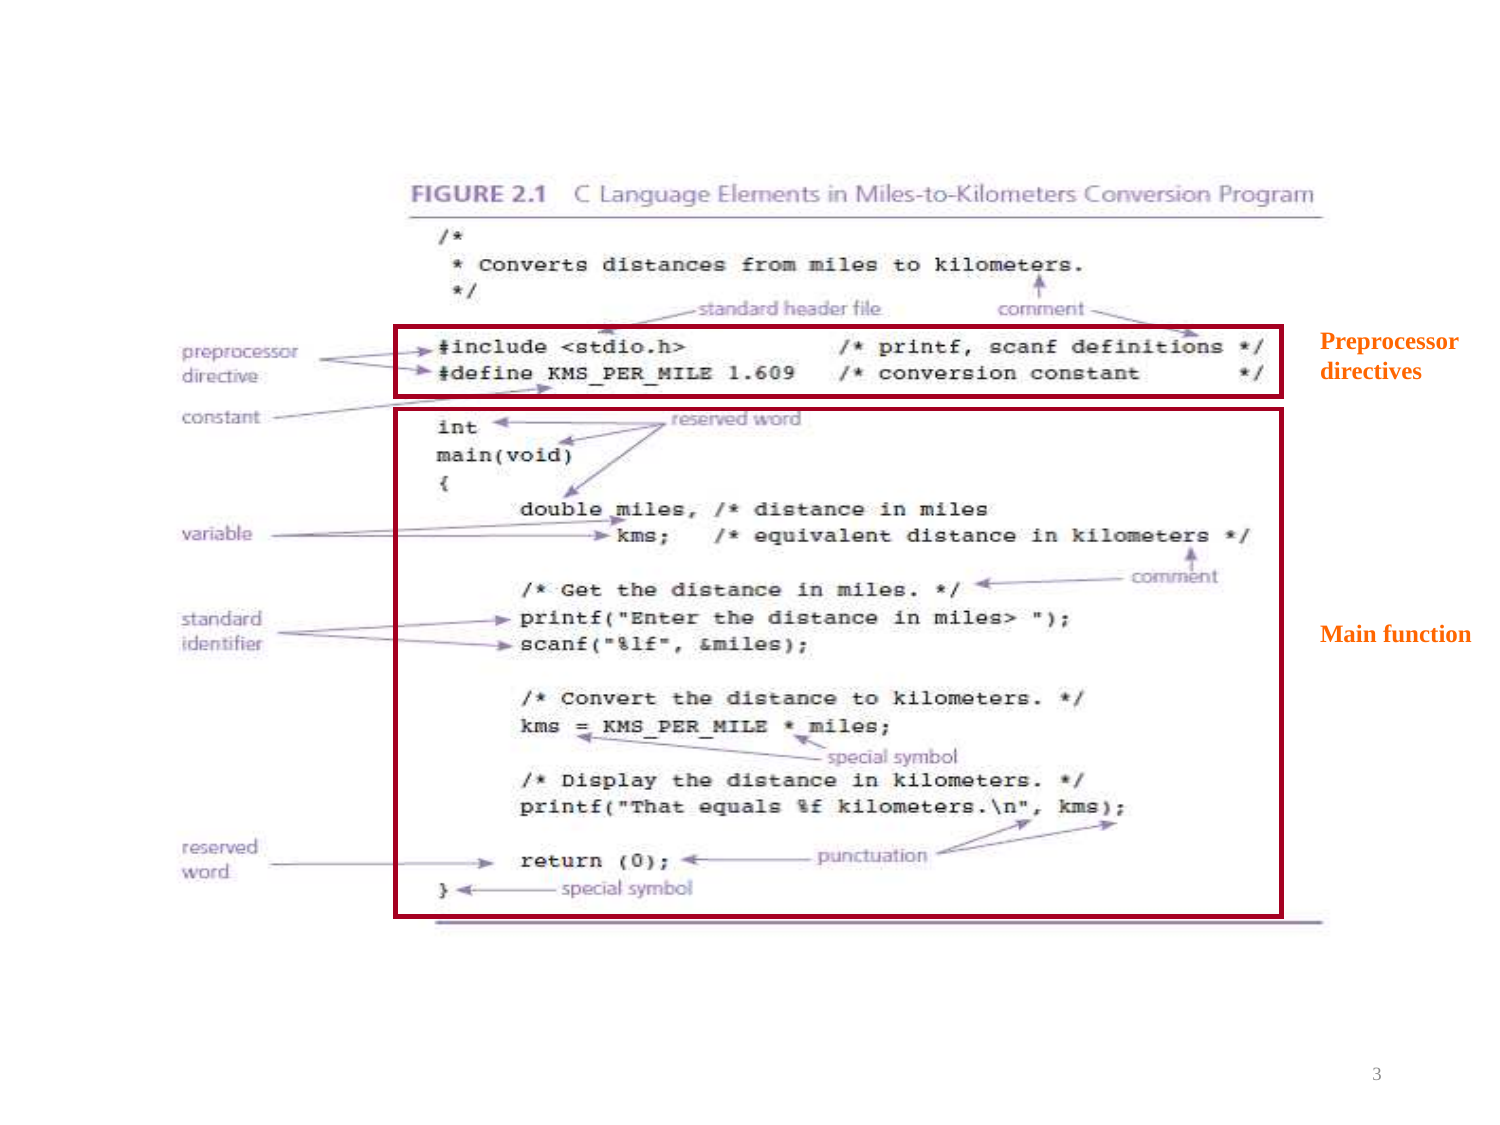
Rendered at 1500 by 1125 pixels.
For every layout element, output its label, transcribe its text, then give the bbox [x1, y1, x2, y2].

text_box Main function [1353, 609, 1488, 655]
slide_number 3 [1059, 1042, 1397, 1103]
picture [147, 148, 1353, 941]
text_box Preprocessor directives [1353, 317, 1477, 392]
